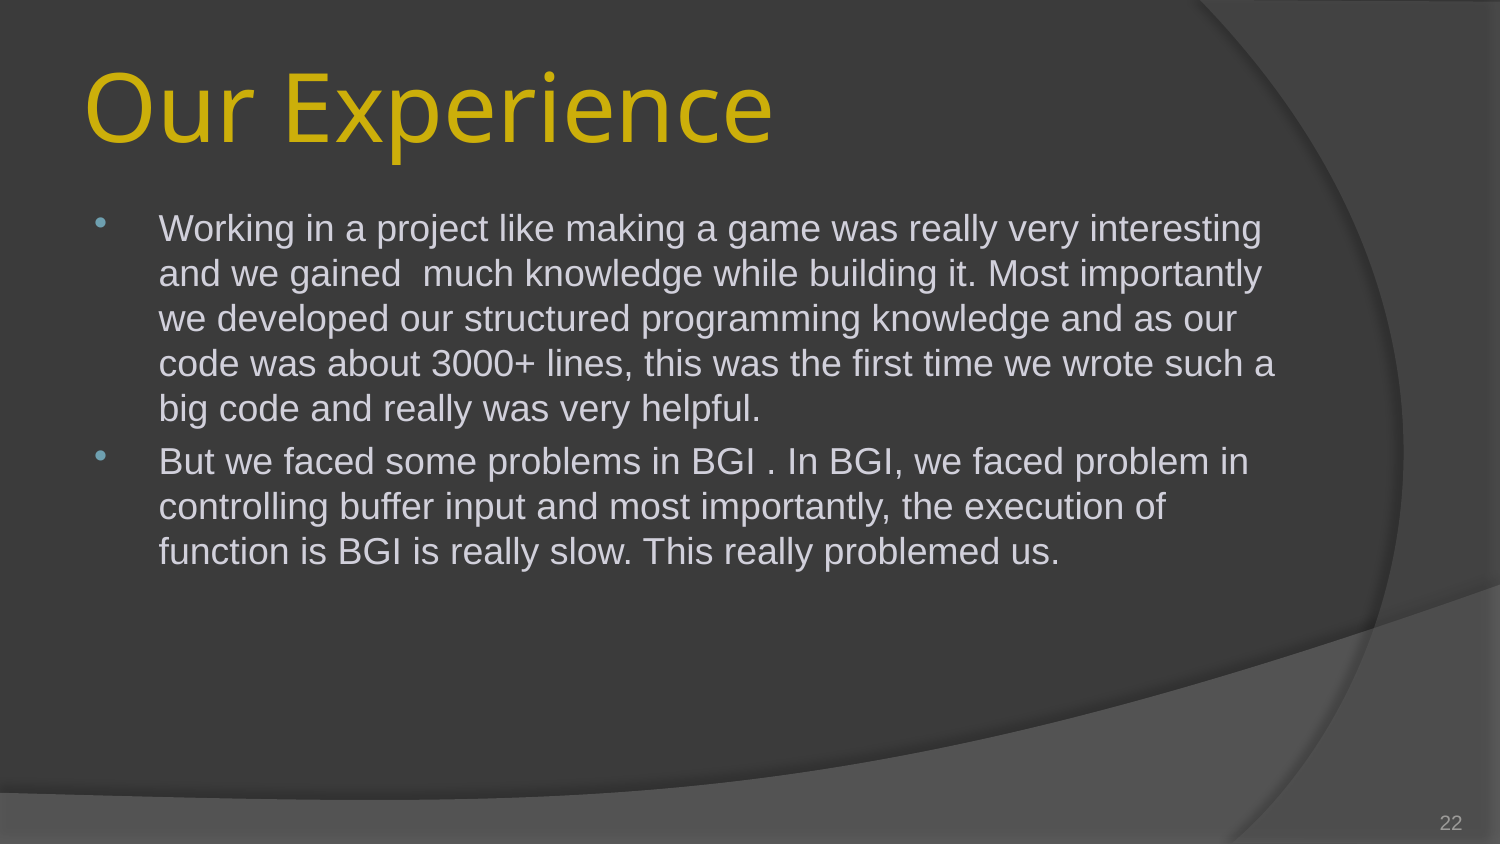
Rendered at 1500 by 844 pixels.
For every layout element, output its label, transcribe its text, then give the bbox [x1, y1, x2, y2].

list Working in a project like making a game was really very interesting and we gained much knowledge while building it. Most importantly we developed our structured programming knowledge and as our code was about 3000+ lines, this was the first time we wrote such a big code and really was very helpful. But we faced some problems in BGI . In BGI, we faced problem in controlling buffer input and most importantly, the execution of function is BGI is really slow. This really problemed us. [75, 196, 1300, 754]
title Our Experience [75, 33, 1300, 175]
slide_number 22 [1337, 790, 1463, 835]
